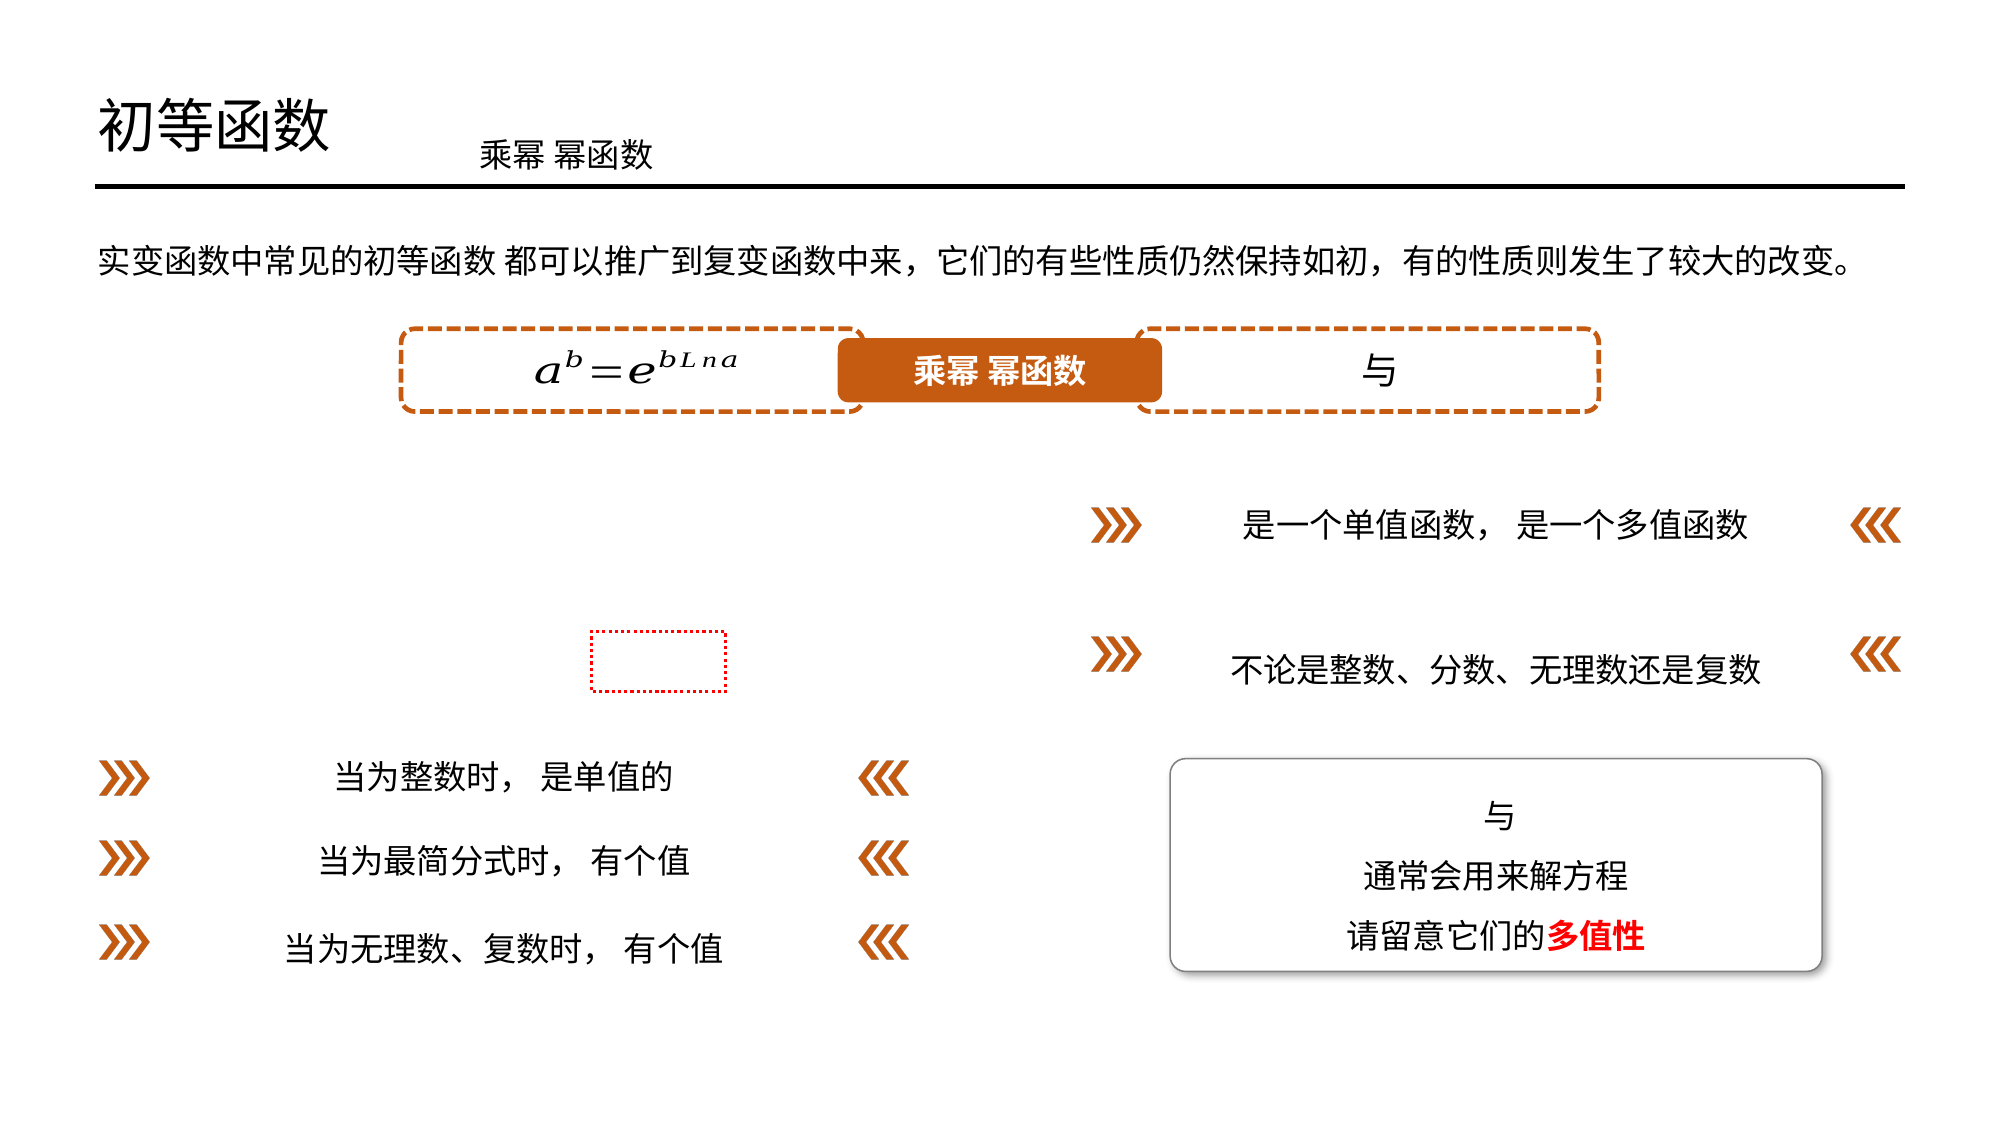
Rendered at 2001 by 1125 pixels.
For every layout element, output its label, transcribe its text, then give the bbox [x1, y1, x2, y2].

text_box 初等函数 [83, 81, 466, 167]
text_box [94, 822, 914, 888]
text_box [591, 630, 727, 693]
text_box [94, 739, 914, 808]
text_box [94, 910, 914, 973]
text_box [1086, 591, 1906, 716]
text_box 乘幂 幂函数 [465, 127, 700, 182]
text_box 实变函数中常见的初等函数 都可以推广到复变函数中来，它们的有些性质仍然保持如初，有的性质则发生了较大的改变。 [83, 213, 1906, 288]
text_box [1086, 486, 1906, 555]
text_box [401, 328, 1599, 412]
